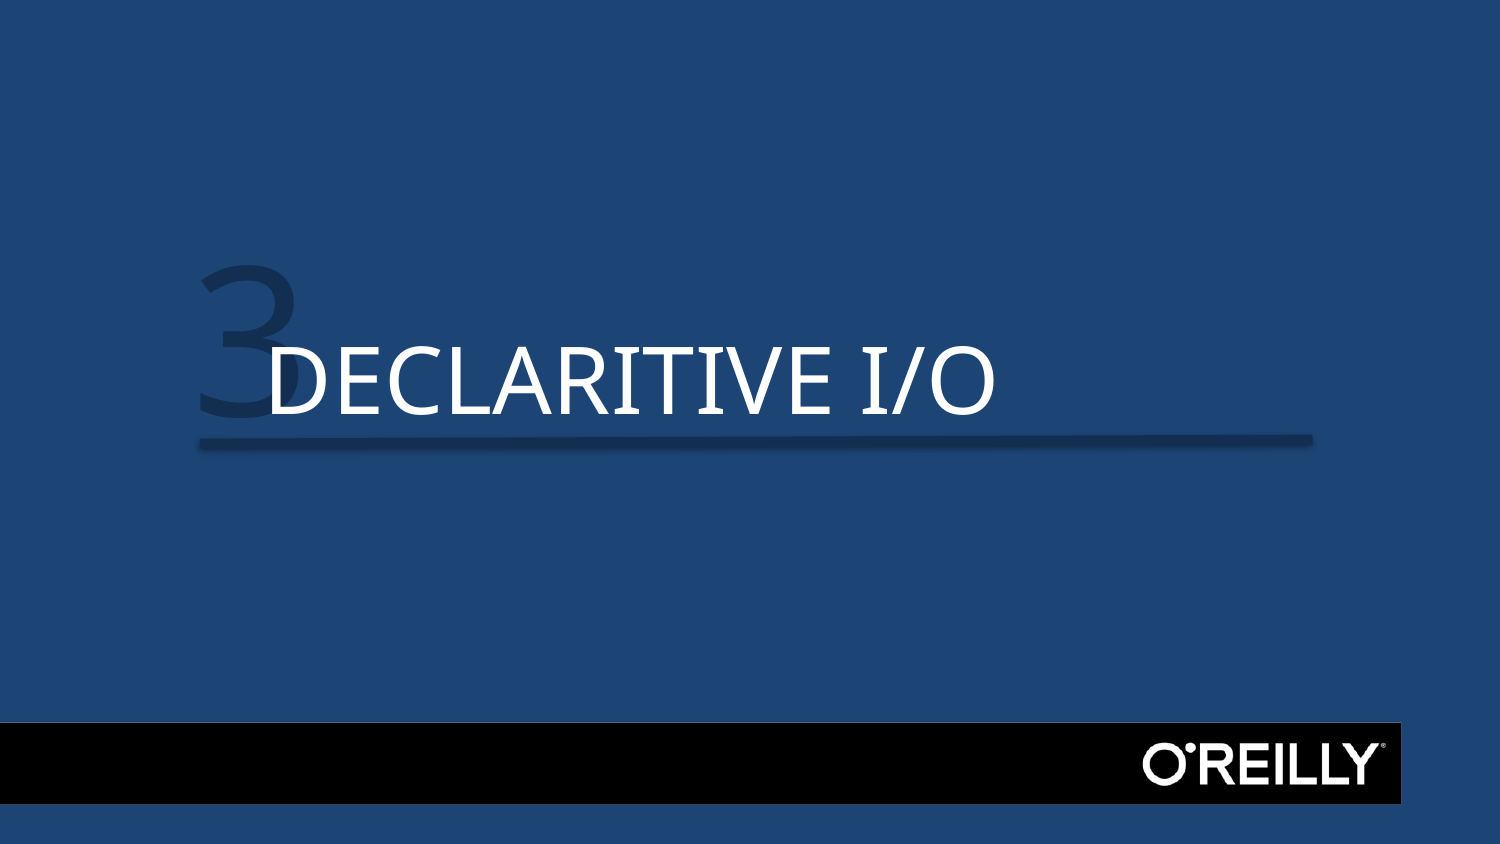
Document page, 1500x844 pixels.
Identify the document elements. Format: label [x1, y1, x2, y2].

picture [0, 0, 1500, 844]
text_box [185, 200, 1313, 469]
